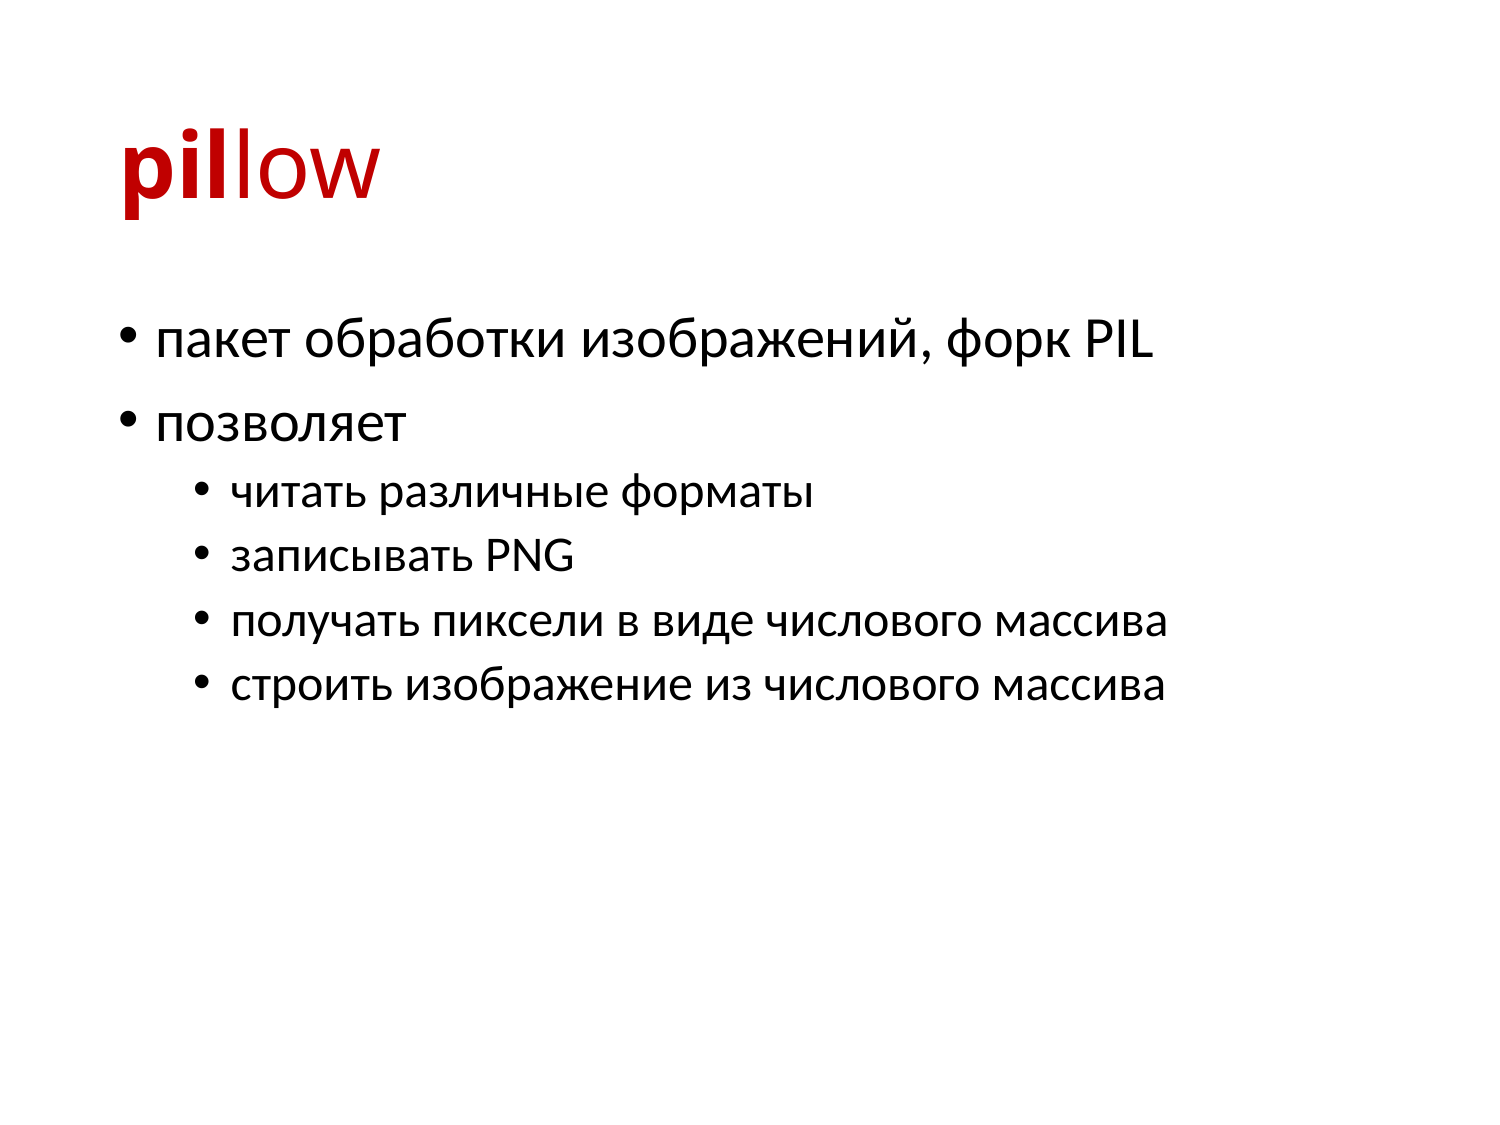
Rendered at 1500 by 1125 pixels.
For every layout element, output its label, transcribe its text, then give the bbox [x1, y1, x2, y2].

title pillow [103, 59, 1397, 278]
list пакет обработки изображений, форк PIL позволяет читать различные форматы записывать PNG получать пиксели в виде числового массива строить изображение из числового массива [103, 299, 1397, 1014]
